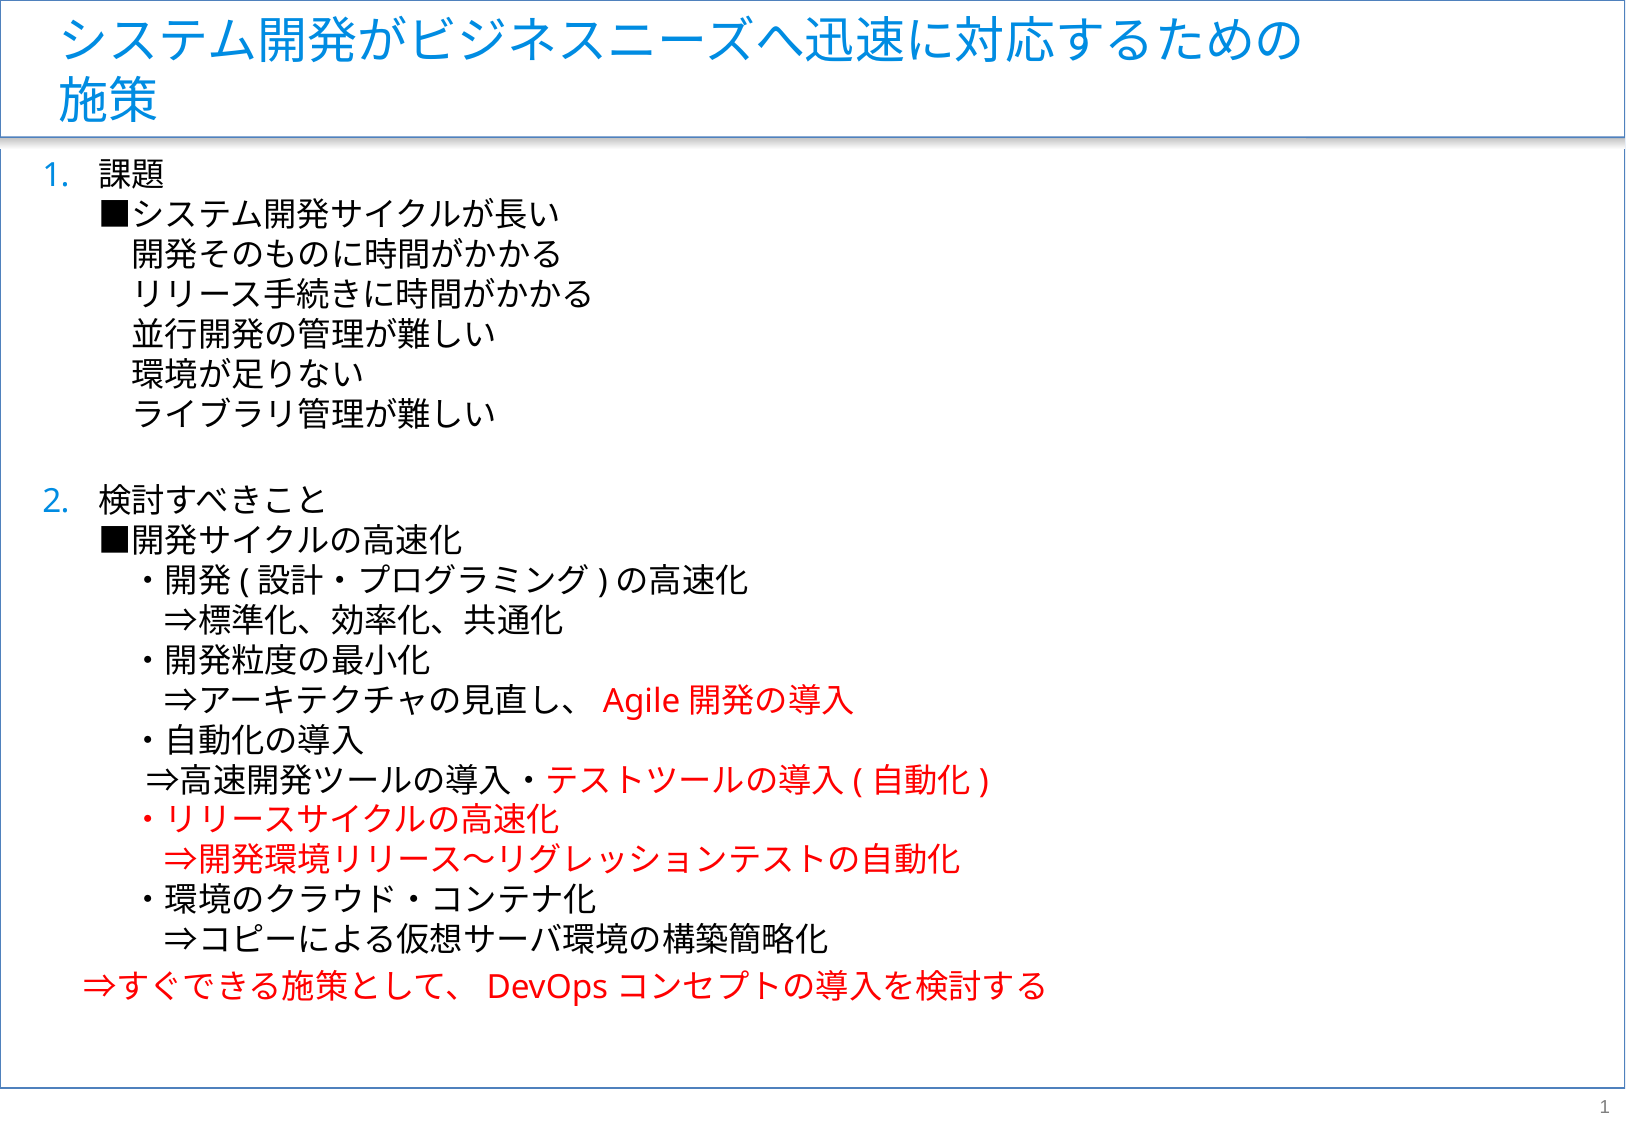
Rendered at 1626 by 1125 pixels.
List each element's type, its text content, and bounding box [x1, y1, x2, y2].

text_box 課題 ■システム開発サイクルが長い 開発そのものに時間がかかる リリース手続きに時間がかかる 並行開発の管理が難しい 環境が足りない ライブラリ管理が難しい 検討すべきこと ■開発サイクルの高速化 ・開発(設計・プログラミング)の高速化 ⇒標準化、効率化、共通化 ・開発粒度の最小化 ⇒アーキテクチャの見直し、Agile開発の導入 ・自動化の導入 ⇒高速開発ツールの導入・テストツールの導入(自動化) ・リリースサイクルの高速化 ⇒開発環境リリース～リグレッションテストの自動化 ・環境のクラウド・コンテナ化 ⇒コピーによる仮想サーバ環境の構築簡略化 ⇒すぐできる施策として、DevOpsコンセプトの導入を検討する [27, 145, 1598, 1059]
title システム開発がビジネスニーズへ迅速に対応するための施策 [0, 0, 1338, 138]
